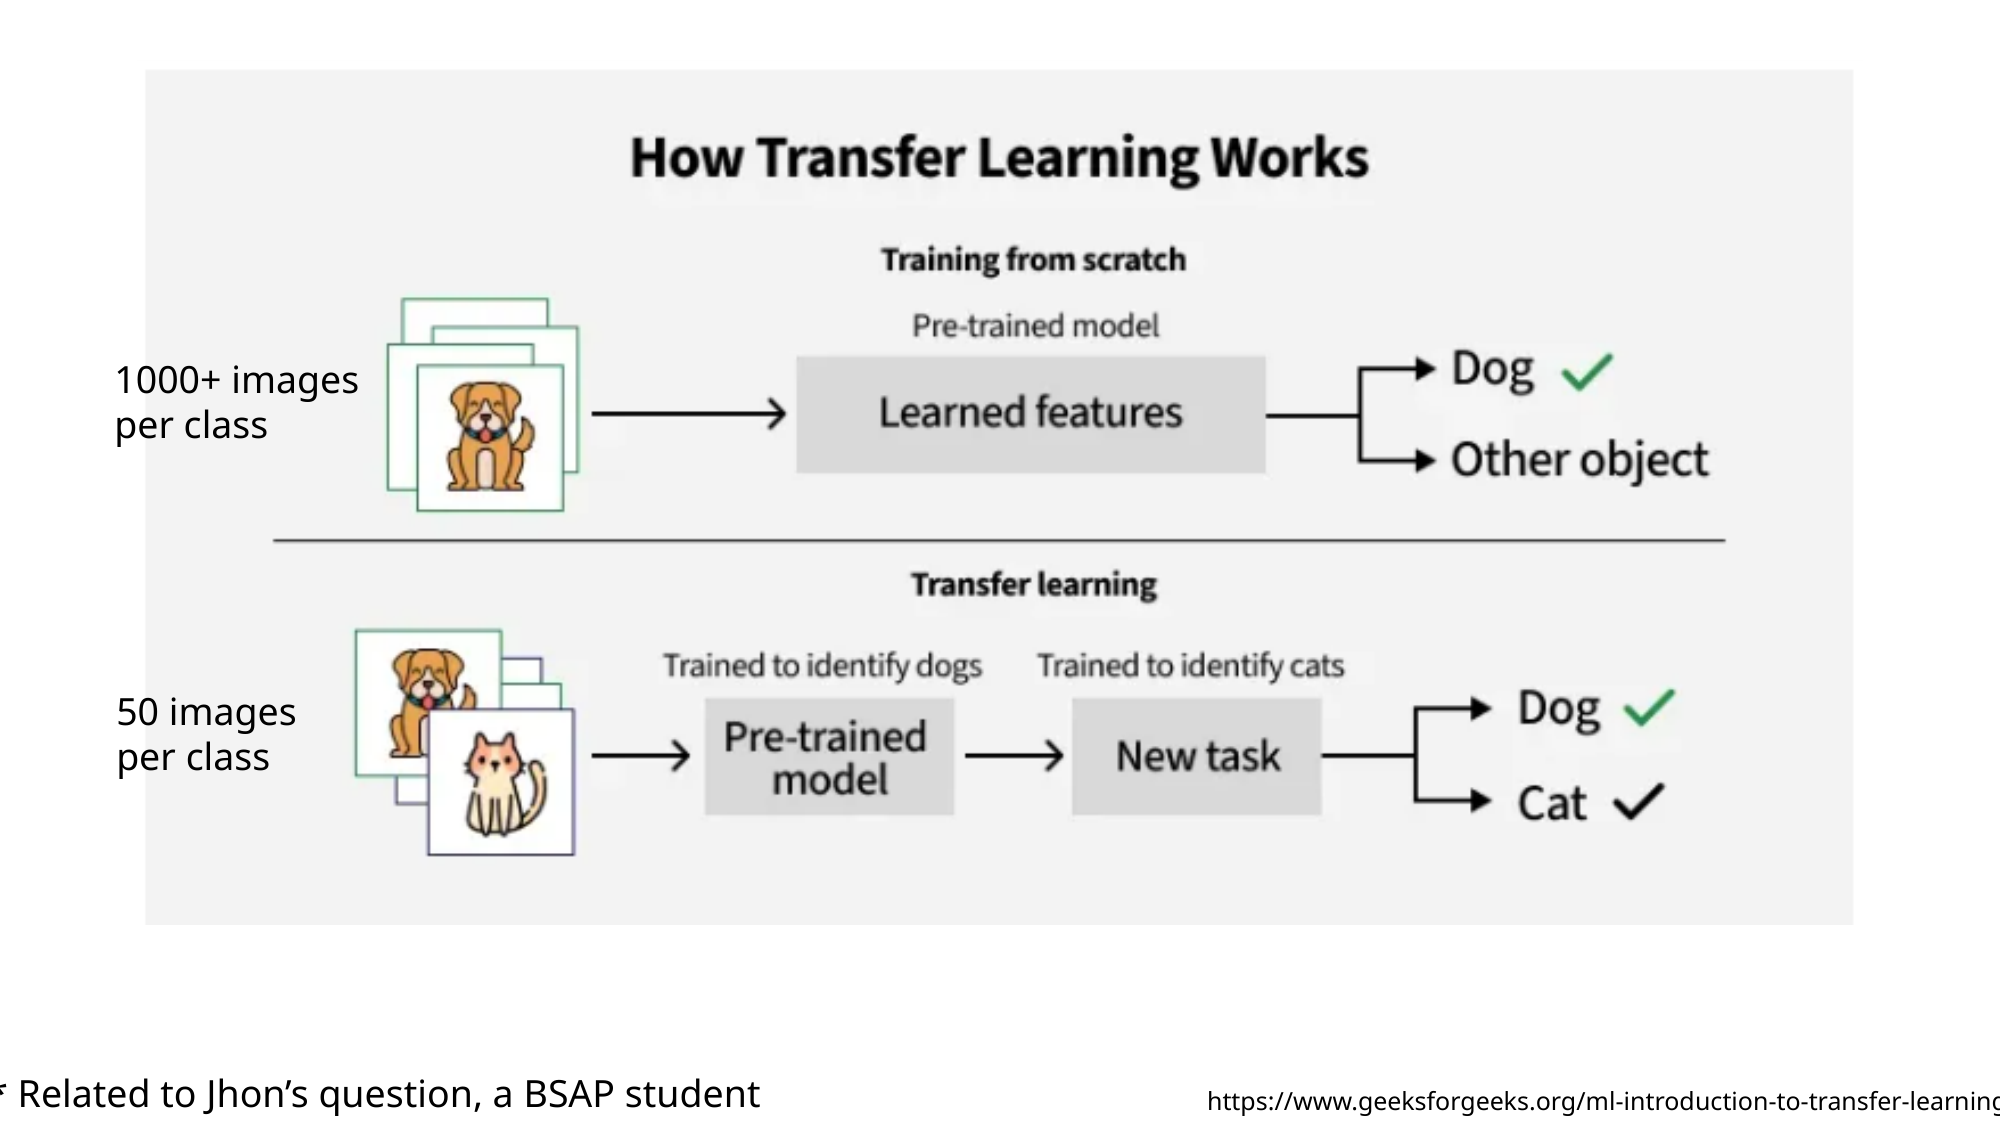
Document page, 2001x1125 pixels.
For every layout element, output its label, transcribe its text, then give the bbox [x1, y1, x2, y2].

text_box 50 images per class [101, 680, 136, 786]
text_box https://www.geeksforgeeks.org/ml-introduction-to-transfer-learning/ [1192, 1077, 2000, 1123]
text_box 1000+ images per class [99, 348, 136, 453]
text_box * Related to Jhon’s question, a BSAP student [0, 1062, 777, 1123]
picture [136, 59, 1863, 926]
